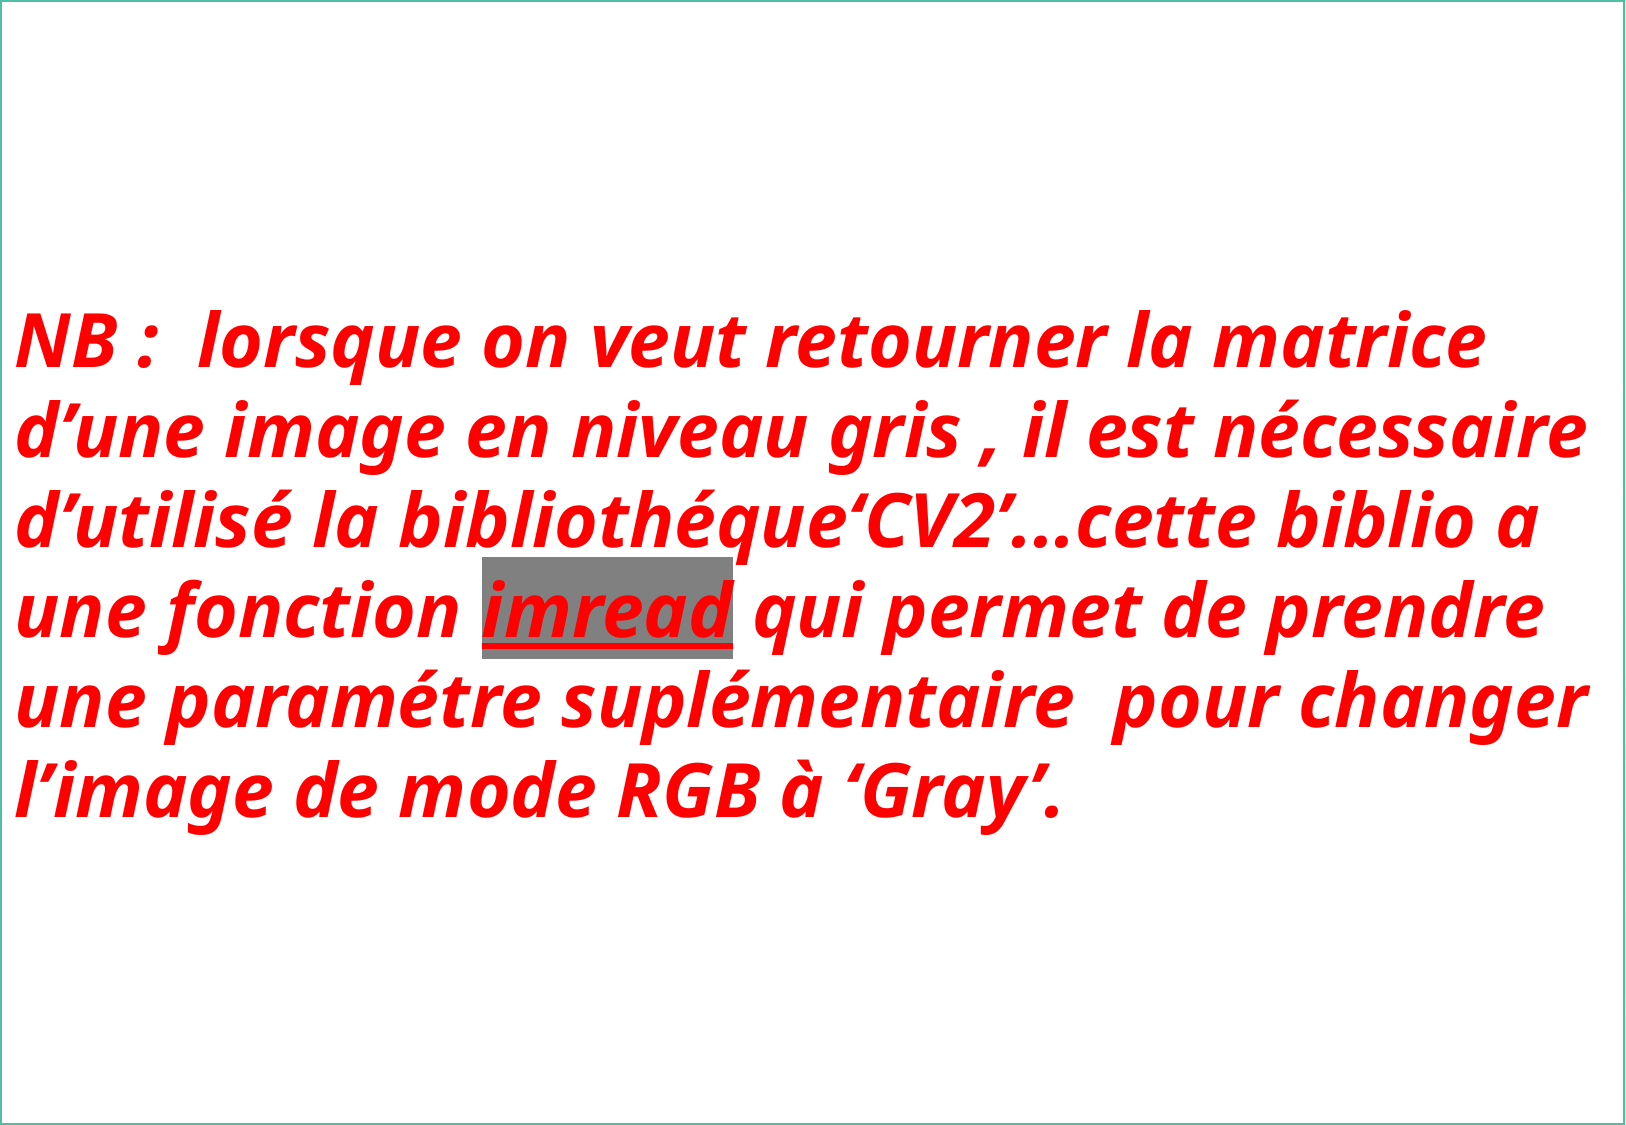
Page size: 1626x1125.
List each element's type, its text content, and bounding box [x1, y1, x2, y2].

text_box NB : lorsque on veut retourner la matrice d’une image en niveau gris , il est nécessaire d’utilisé la bibliothéque‘CV2’...cette biblio a une fonction imread qui permet de prendre une paramétre suplémentaire pour changer l’image de mode RGB à ‘Gray’. [0, 0, 1625, 1125]
